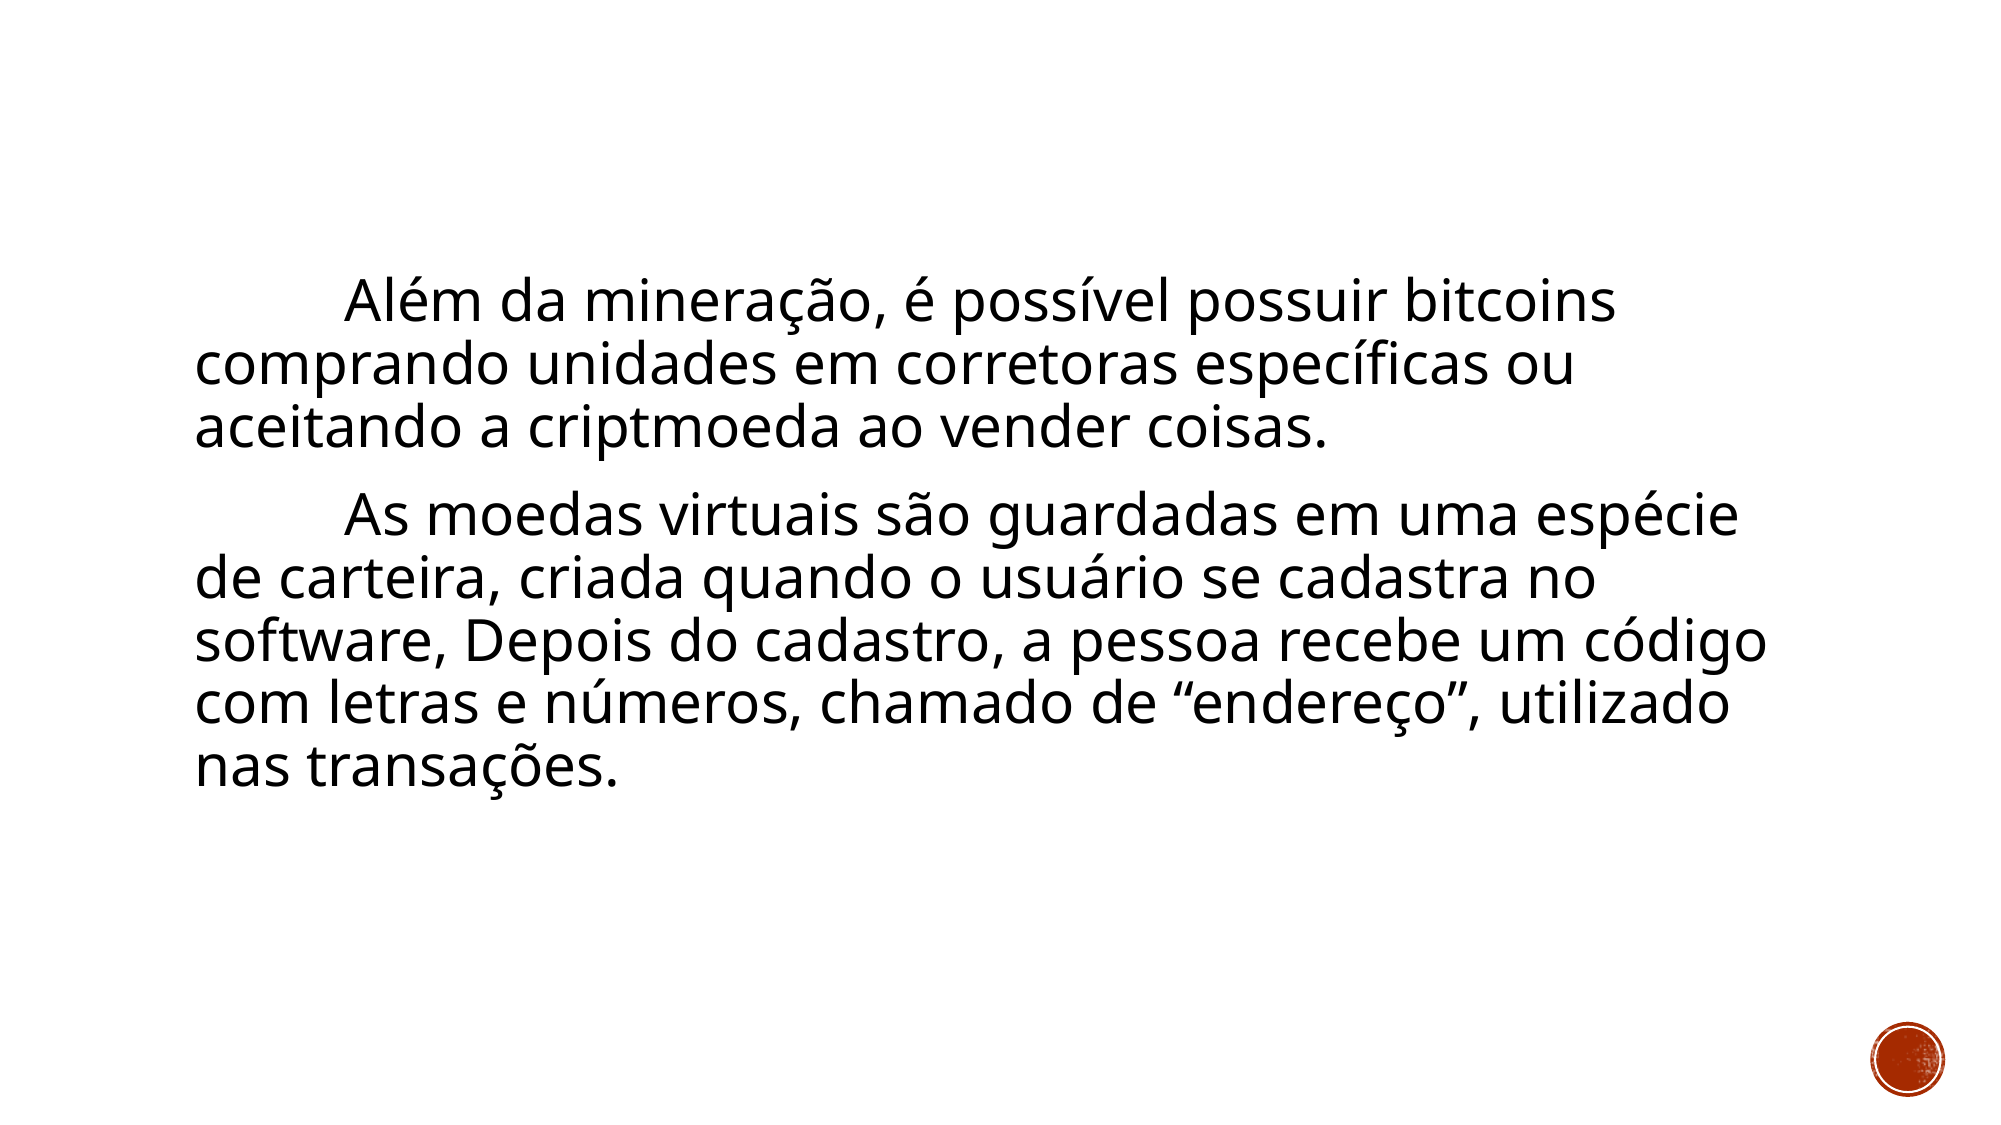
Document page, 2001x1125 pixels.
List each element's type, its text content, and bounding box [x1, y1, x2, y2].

list Além da mineração, é possível possuir bitcoins comprando unidades em corretoras específicas ou aceitando a criptmoeda ao vender coisas. As moedas virtuais são guardadas em uma espécie de carteira, criada quando o usuário se cadastra no software, Depois do cadastro, a pessoa recebe um código com letras e números, chamado de “endereço”, utilizado nas transações. [179, 263, 1830, 928]
